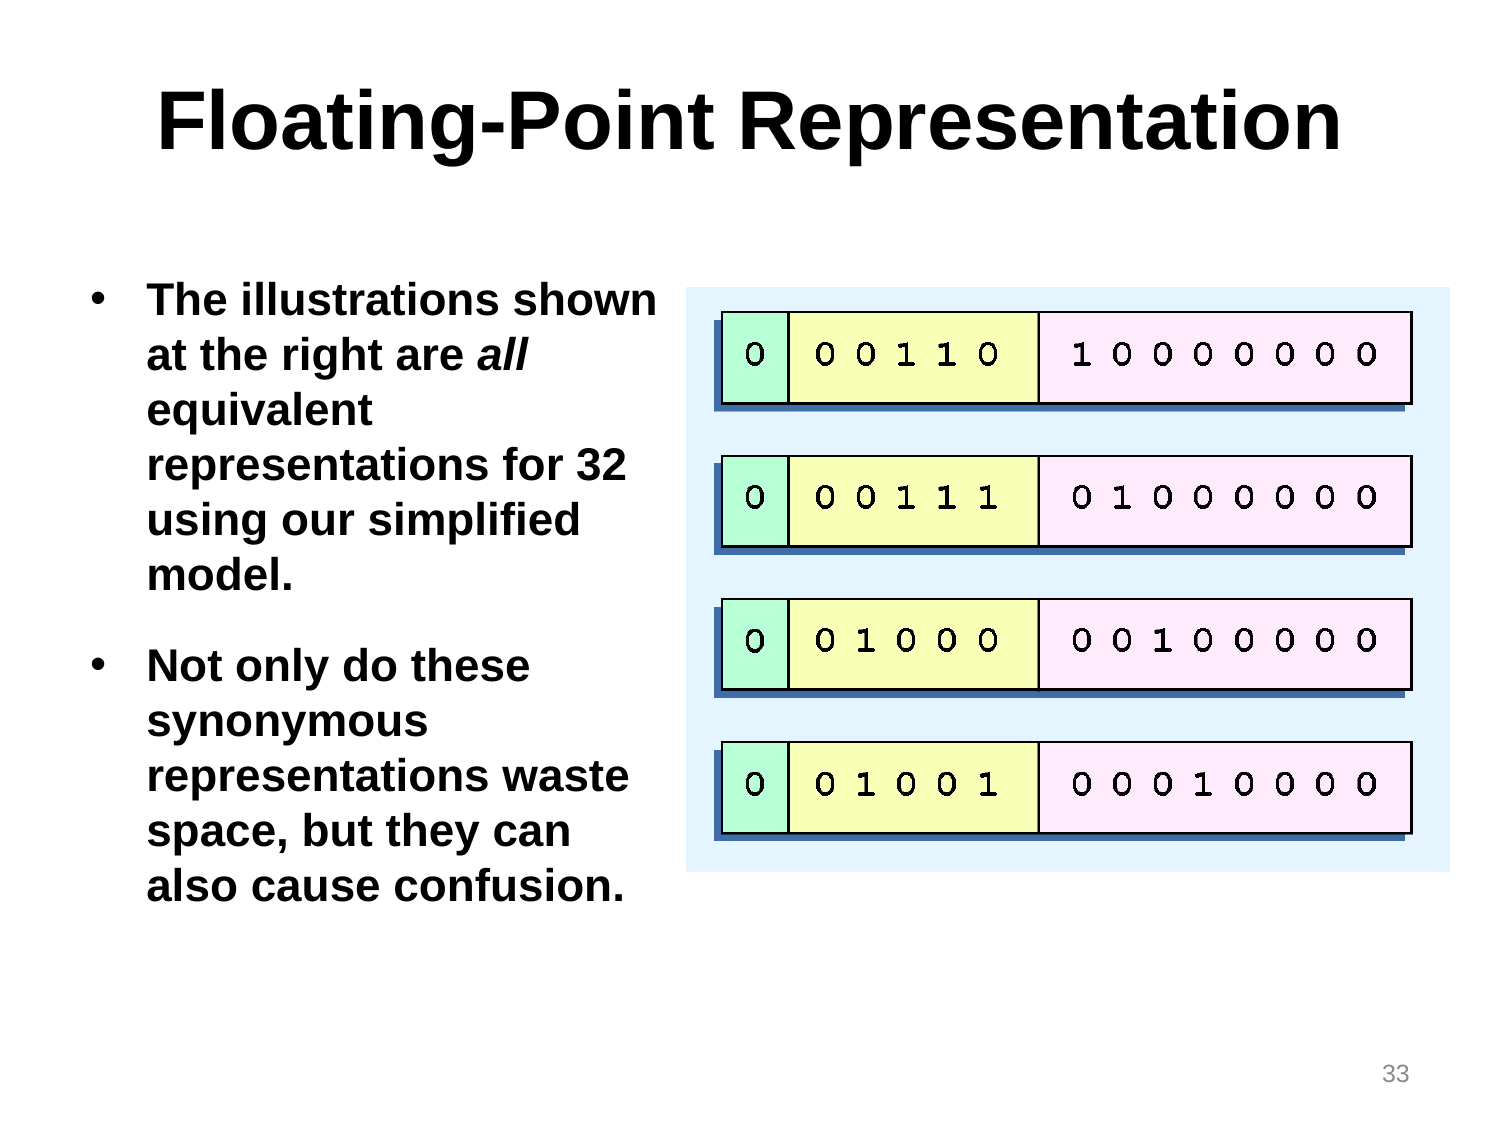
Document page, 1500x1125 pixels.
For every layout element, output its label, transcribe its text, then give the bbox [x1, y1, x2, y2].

picture [686, 287, 1451, 872]
title Floating-Point Representation [75, 45, 1425, 188]
slide_number 33 [1074, 1042, 1425, 1103]
list The illustrations shown at the right are all equivalent representations for 32 using our simplified model. Not only do these synonymous representations waste space, but they can also cause confusion. [75, 262, 688, 1005]
